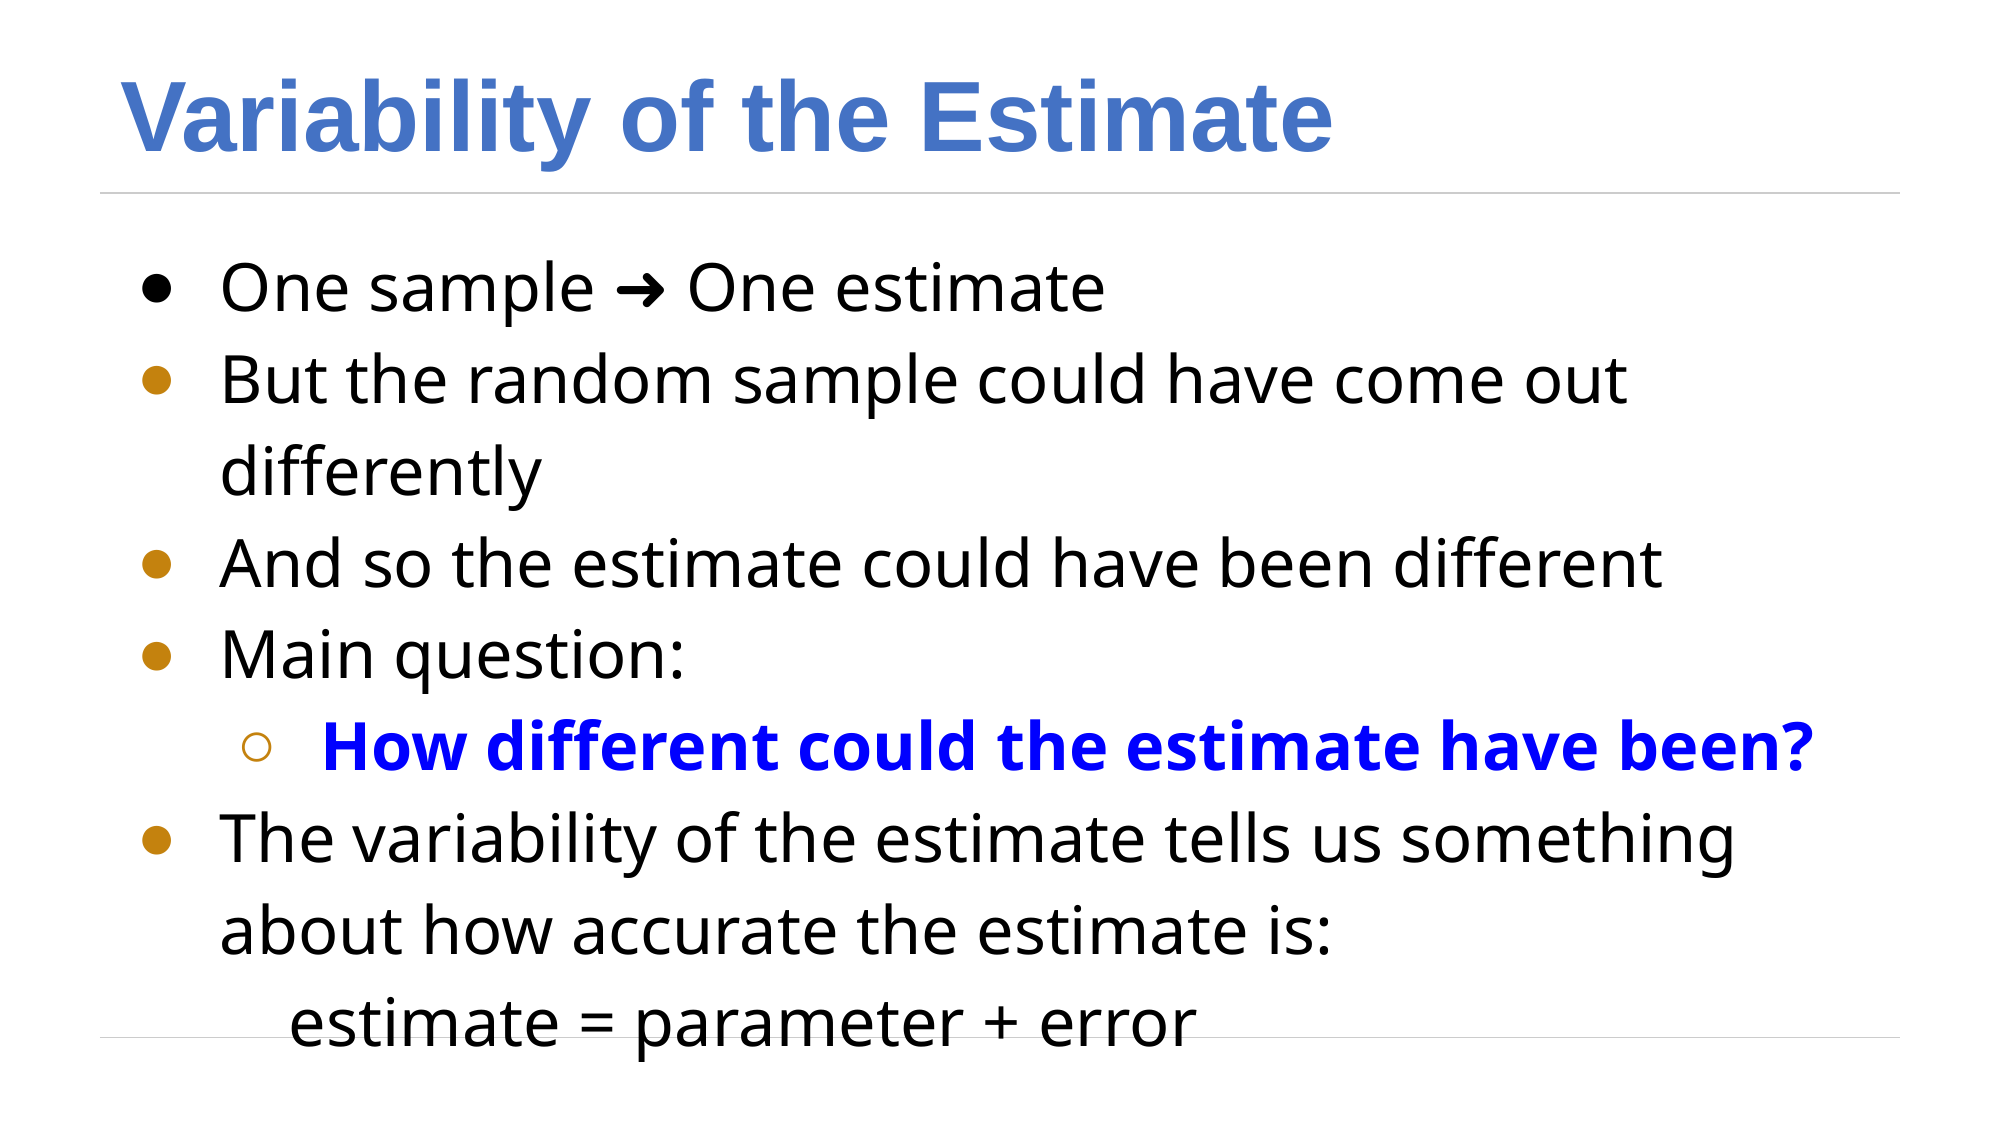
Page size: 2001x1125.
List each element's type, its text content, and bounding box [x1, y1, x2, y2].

list One sample ➜ One estimate But the random sample could have come out differently And so the estimate could have been different Main question: How different could the estimate have been? The variability of the estimate tells us something about how accurate the estimate is: estimate = parameter + error [99, 212, 1900, 1005]
text_box [671, 373, 972, 474]
title Variability of the Estimate [99, 45, 1567, 193]
